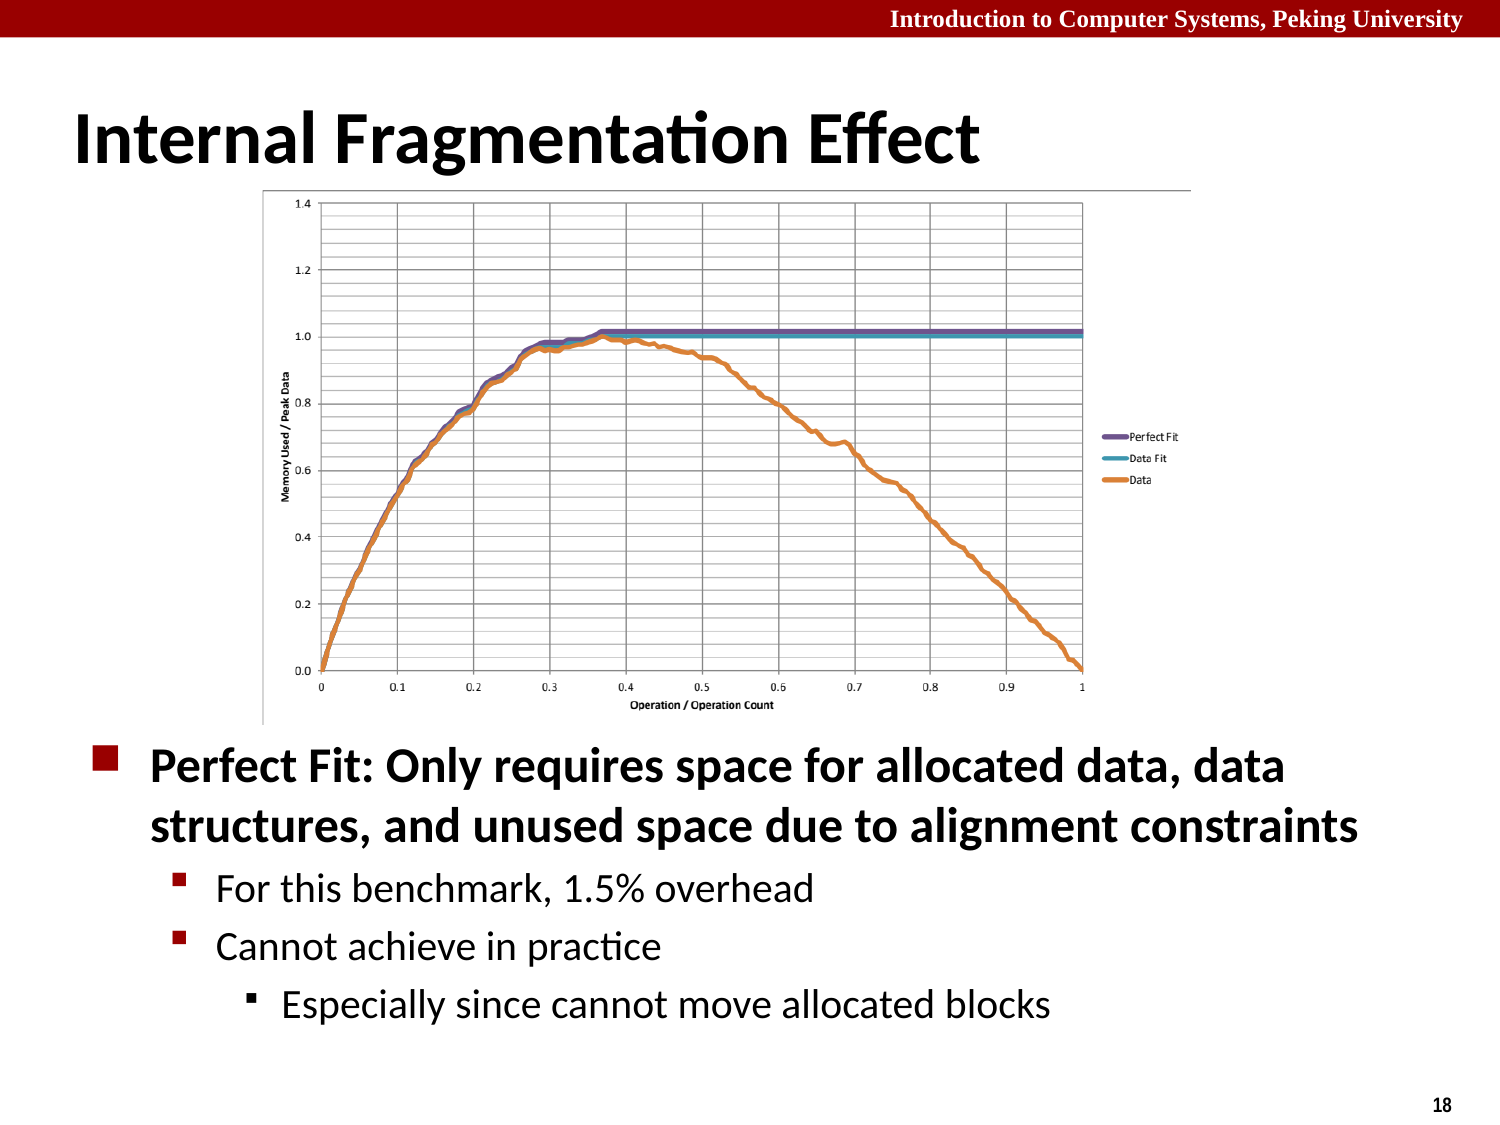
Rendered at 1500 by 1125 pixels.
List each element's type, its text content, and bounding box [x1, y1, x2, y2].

picture [262, 190, 1191, 725]
list Perfect Fit: Only requires space for allocated data, data structures, and unused space due to alignment constraints For this benchmark, 1.5% overhead Cannot achieve in practice Especially since cannot move allocated blocks [78, 724, 1375, 1027]
title Internal Fragmentation Effect [58, 71, 1305, 197]
